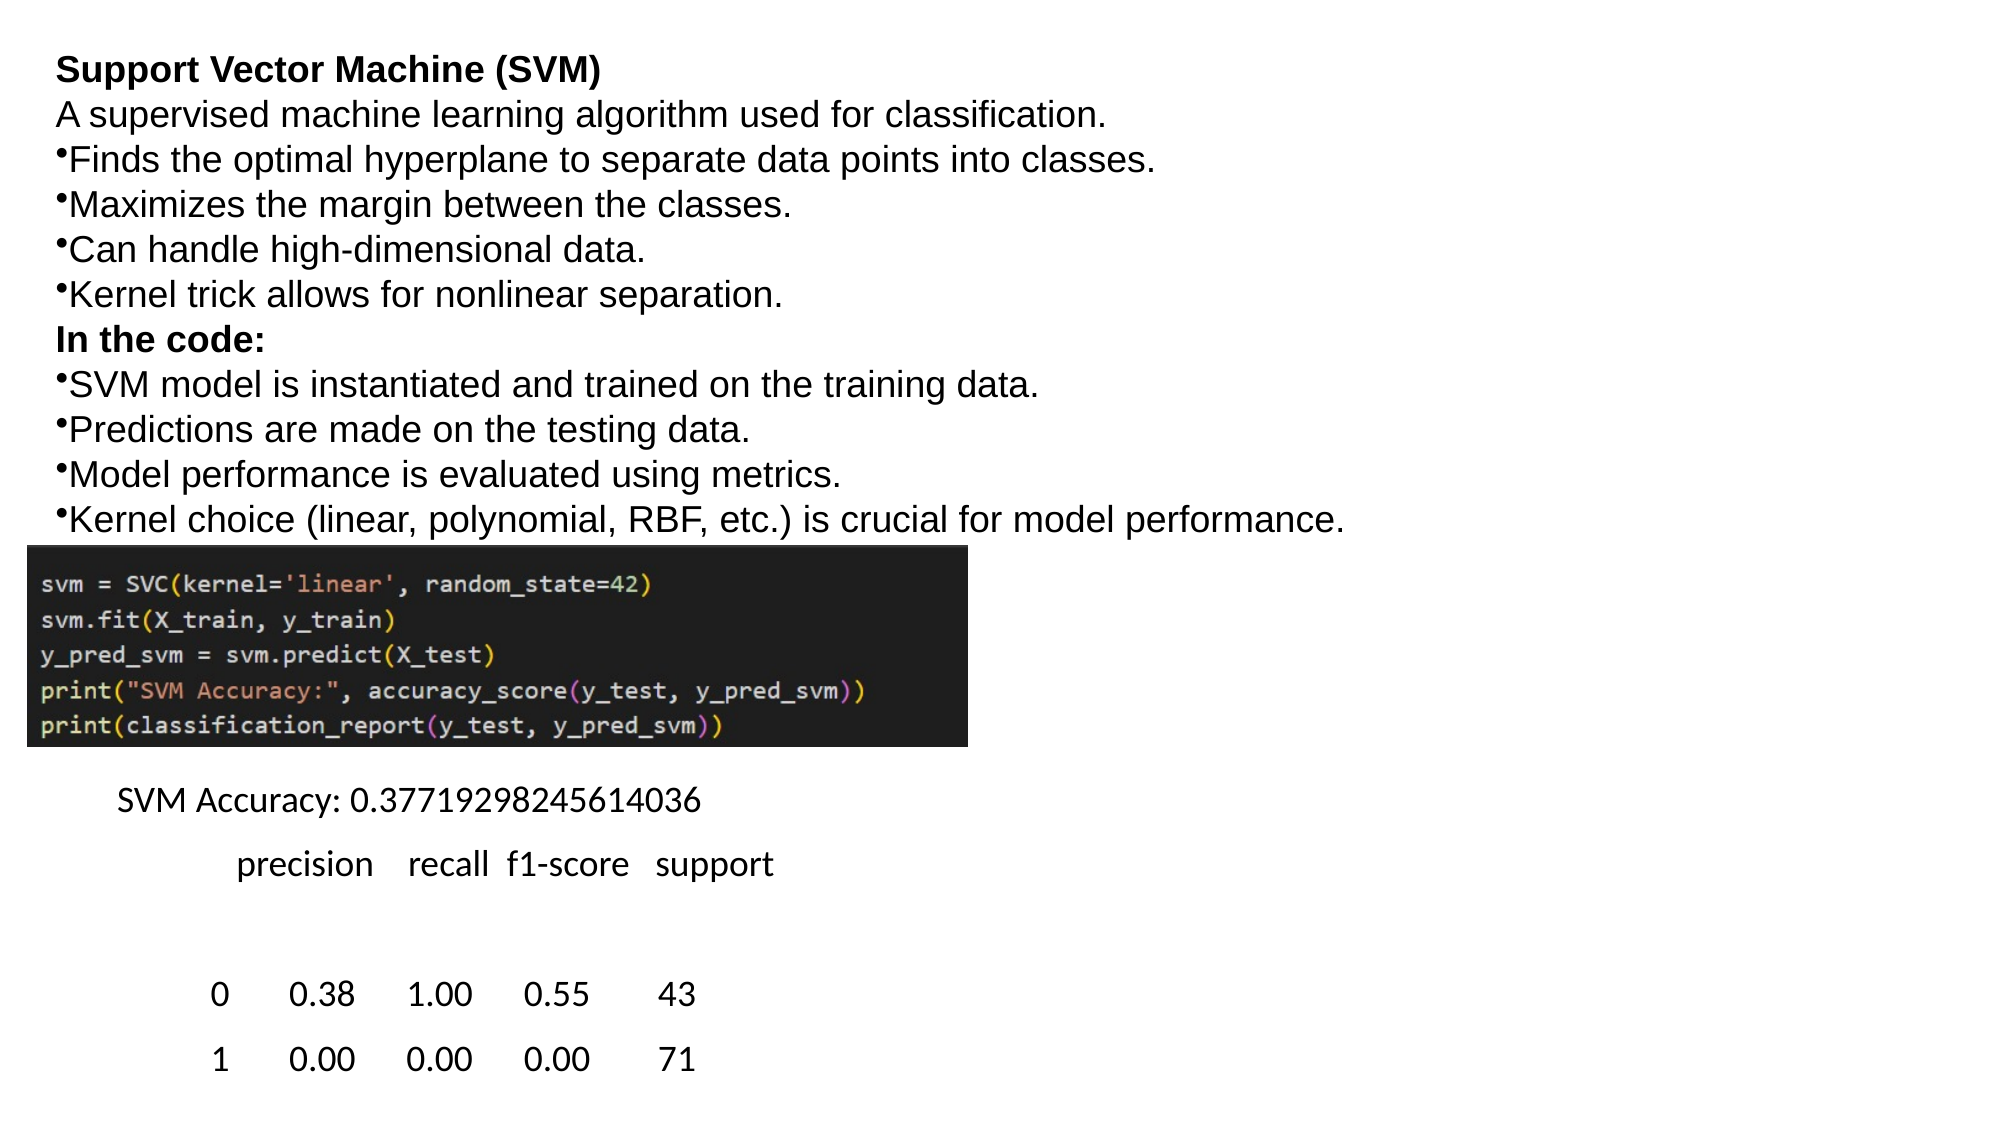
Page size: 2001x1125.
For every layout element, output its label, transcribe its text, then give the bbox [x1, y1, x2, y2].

list Support Vector Machine (SVM) A supervised machine learning algorithm used for classification. Finds the optimal hyperplane to separate data points into classes. Maximizes the margin between the classes. Can handle high-dimensional data. Kernel trick allows for nonlinear separation. In the code: SVM model is instantiated and trained on the training data. Predictions are made on the testing data. Model performance is evaluated using metrics. Kernel choice (linear, polynomial, RBF, etc.) is crucial for model performance. [40, 37, 1940, 691]
text_box SVM Accuracy: 0.37719298245614036 precision recall f1-score support 0 0.38 1.00 0.55 43 1 0.00 0.00 0.00 71 [27, 764, 1028, 1087]
picture [27, 545, 968, 747]
